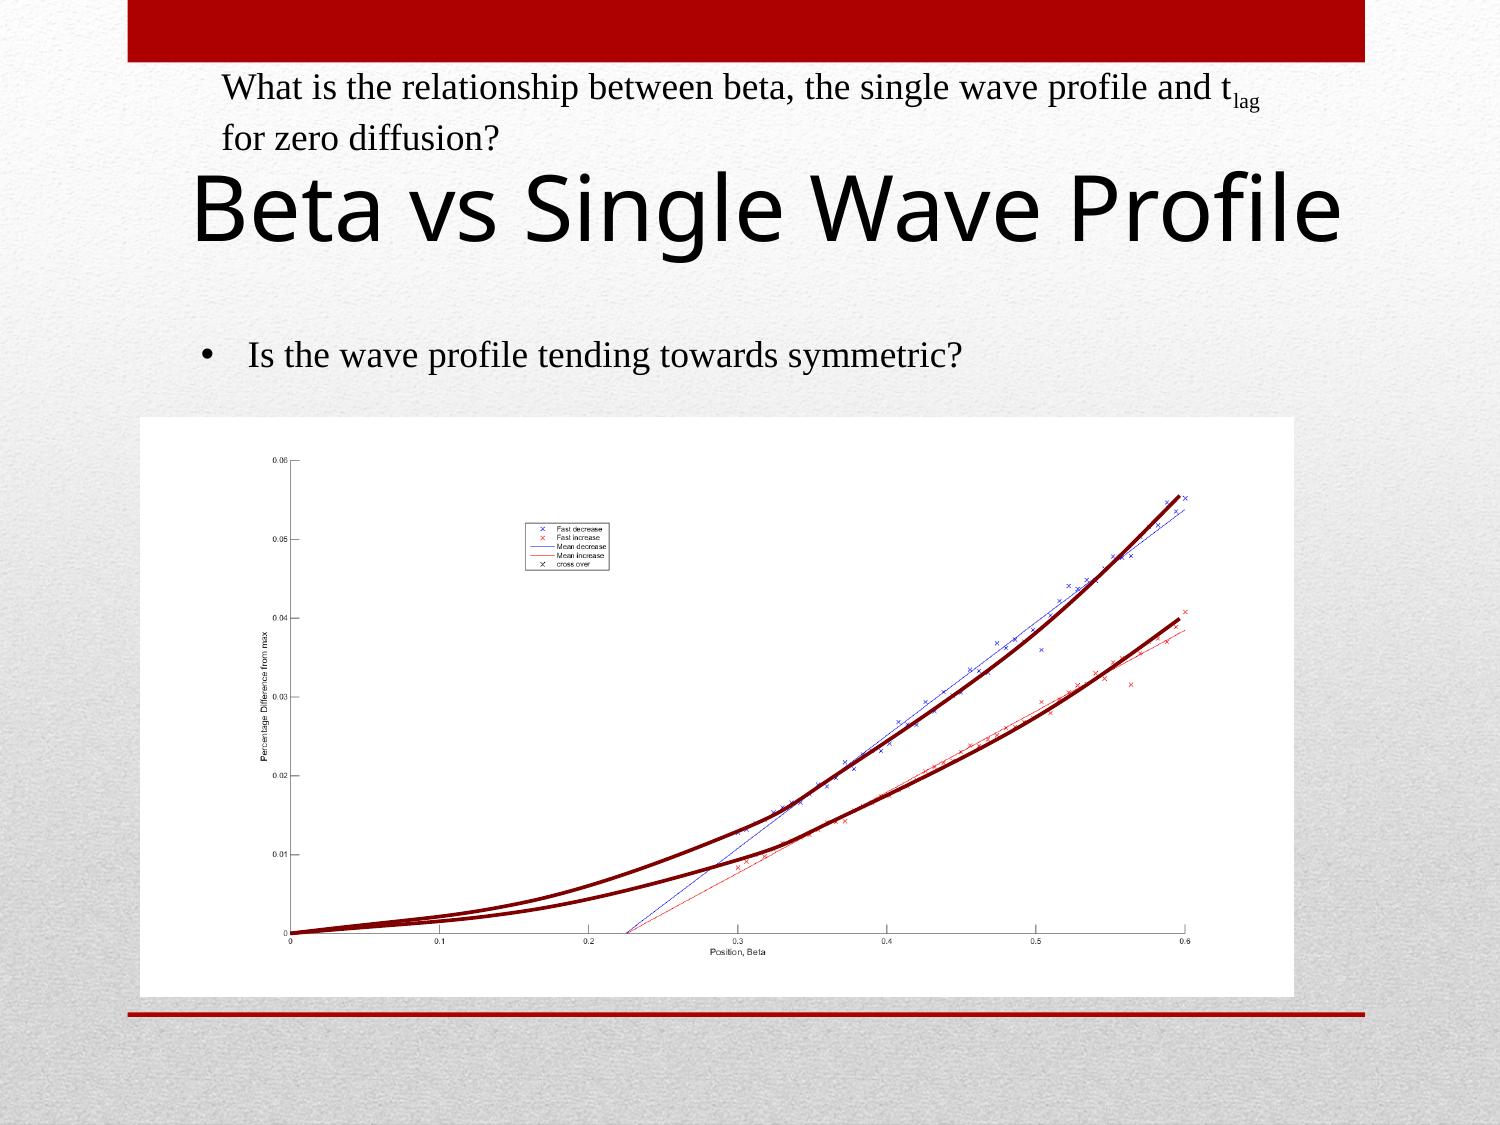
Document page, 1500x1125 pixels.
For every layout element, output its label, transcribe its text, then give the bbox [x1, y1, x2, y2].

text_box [139, 417, 1295, 998]
text_box What is the relationship between beta, the single wave profile and tlag for zero diffusion? [206, 54, 1294, 125]
text_box Is the wave profile tending towards symmetric? [186, 323, 980, 383]
title Beta vs Single Wave Profile [76, 125, 1459, 268]
